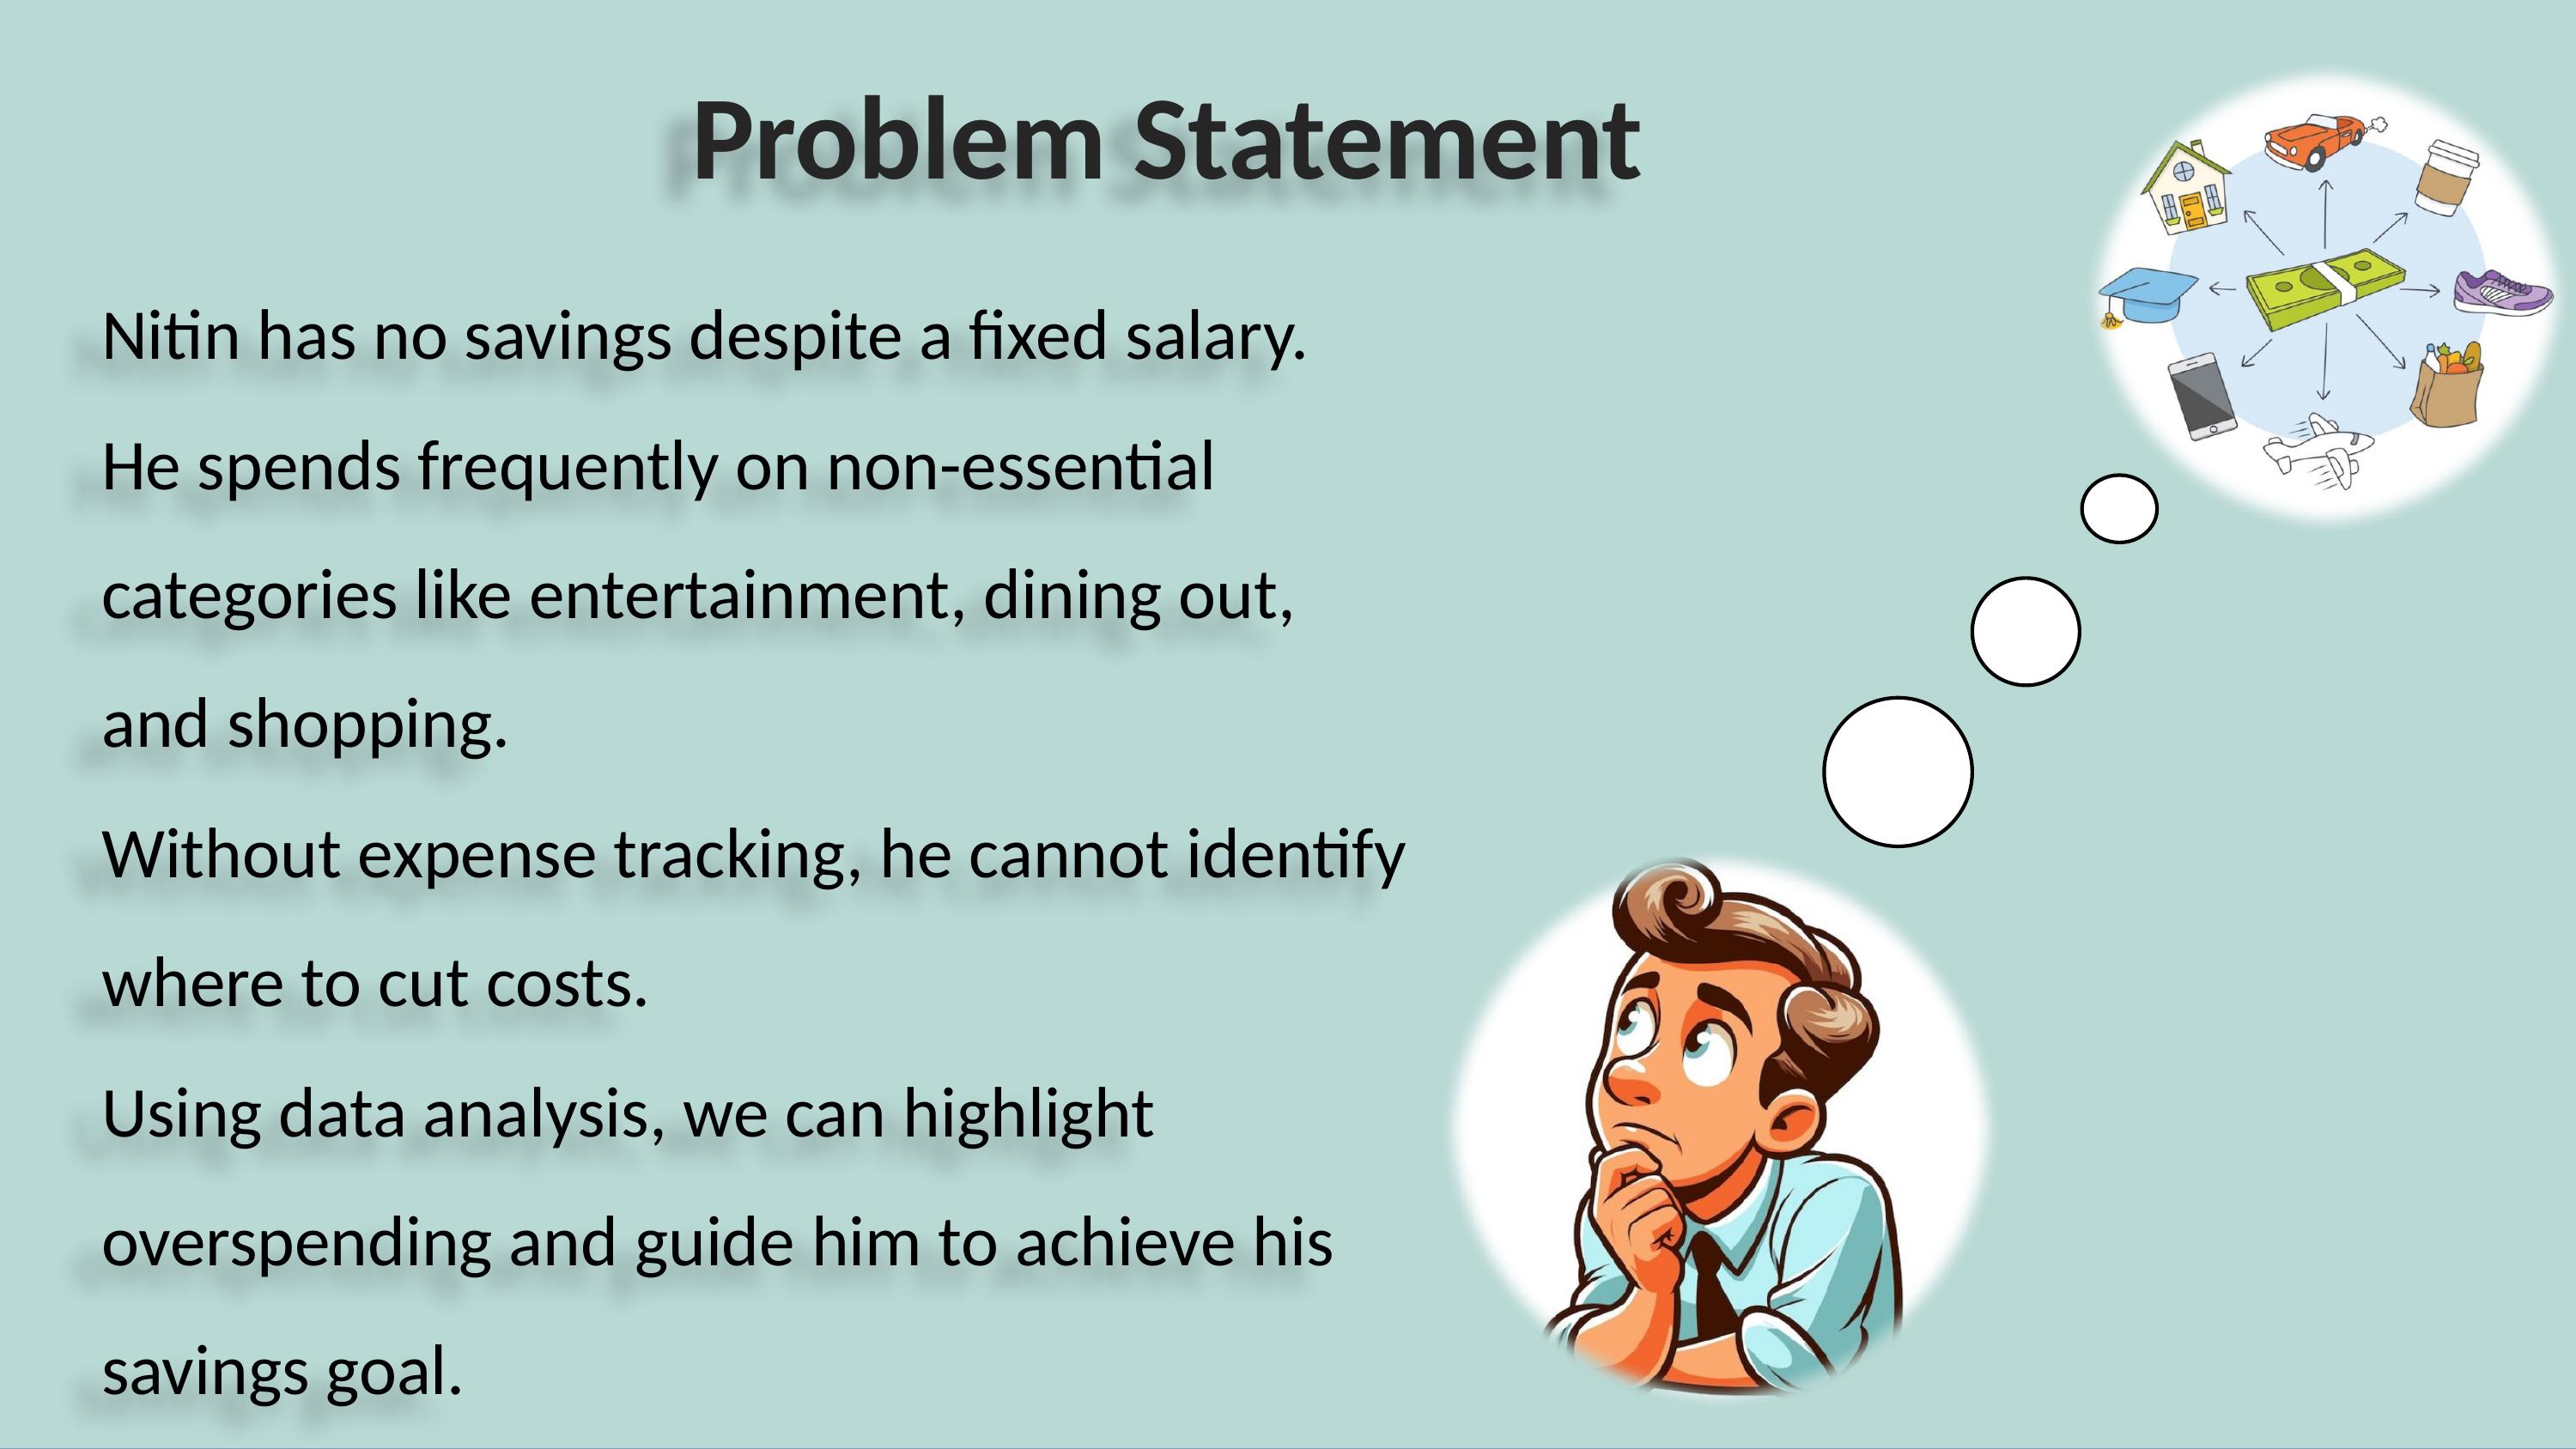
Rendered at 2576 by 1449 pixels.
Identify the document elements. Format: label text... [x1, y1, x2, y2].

text_box [1970, 576, 2082, 688]
text_box [1822, 695, 1974, 845]
title Problem Statement [646, 29, 1687, 304]
picture [1437, 846, 2004, 1412]
picture [2081, 58, 2573, 537]
text_box Nitin has no savings despite a fixed salary. He spends frequently on non-essential categories like entertainment, dining out, and shopping. Without expense tracking, he cannot identify where to cut costs. Using data analysis, we can highlight overspending and guide him to achieve his savings goal. [100, 242, 1415, 1409]
